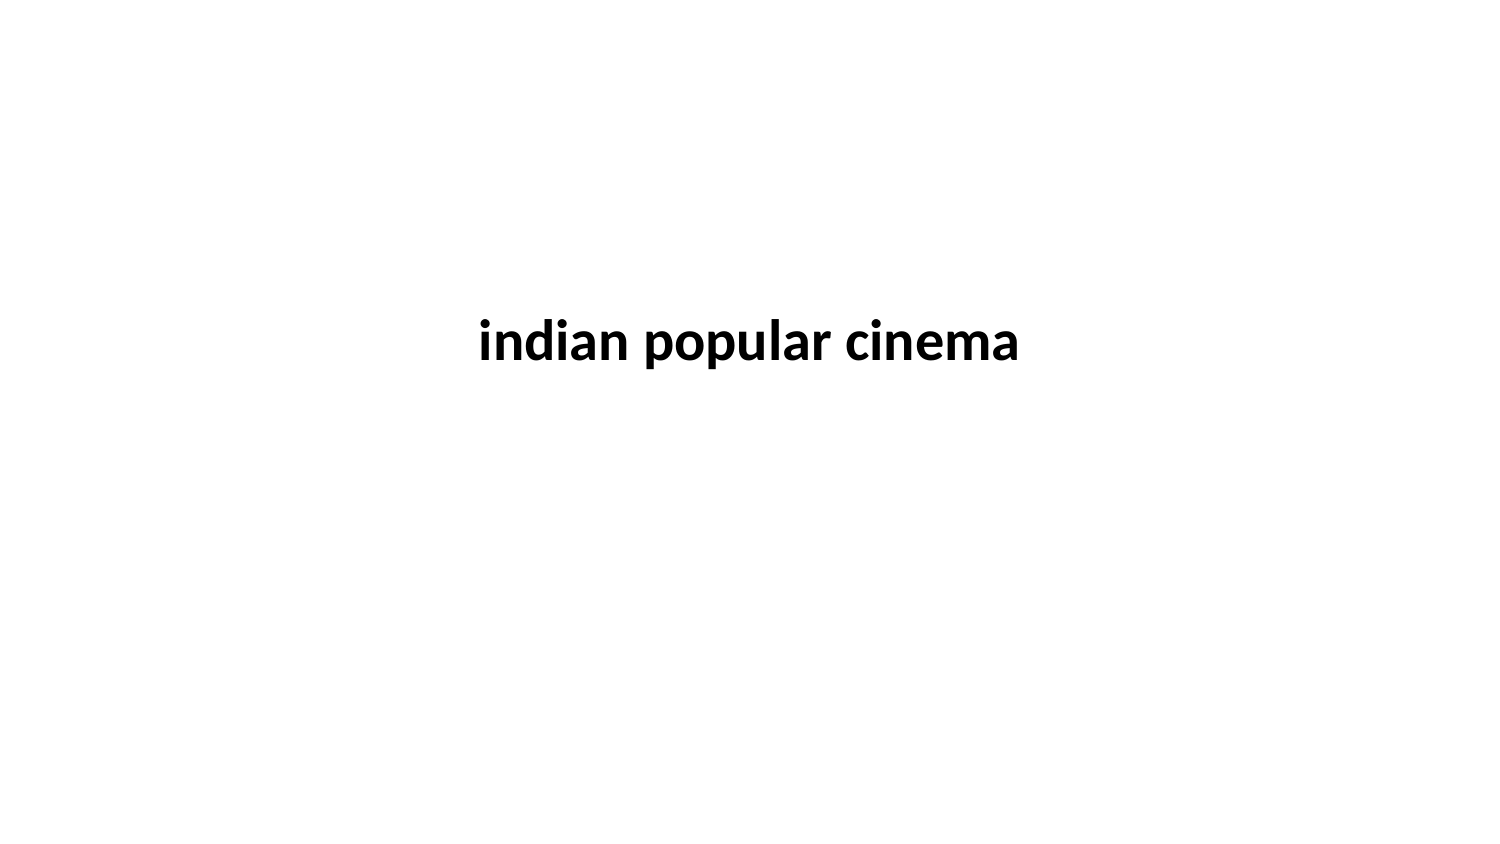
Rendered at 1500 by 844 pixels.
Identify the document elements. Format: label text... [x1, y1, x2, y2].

text_box indian popular cinema [74, 224, 1425, 450]
